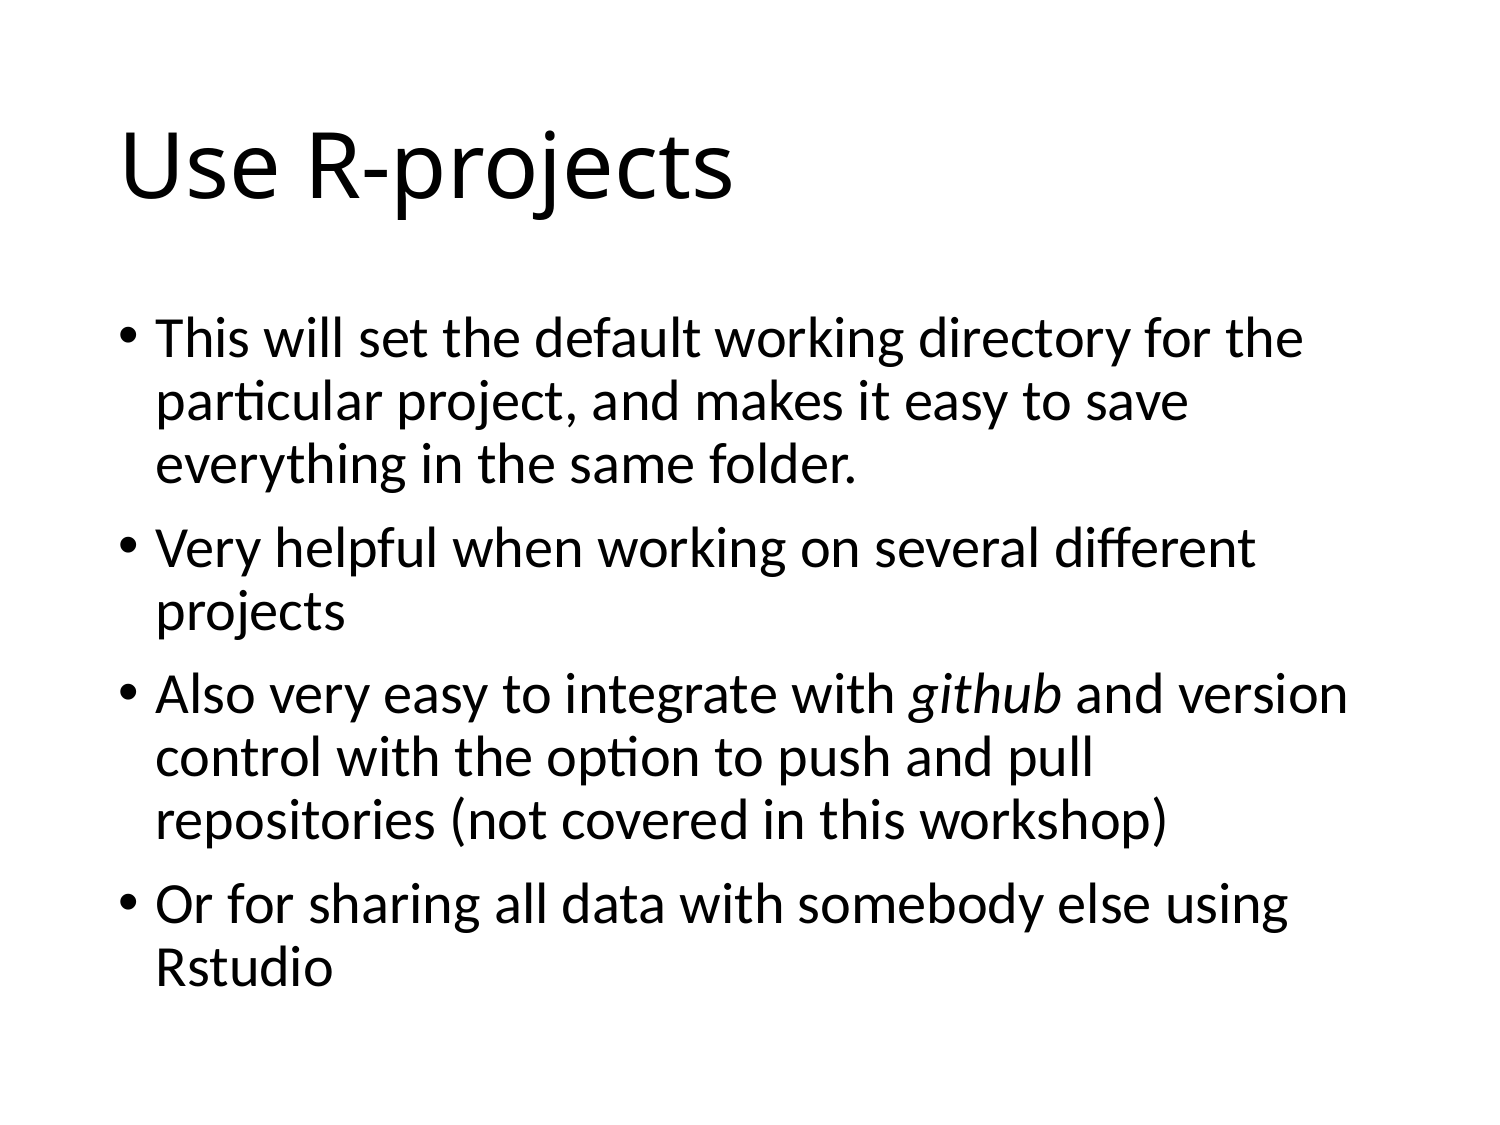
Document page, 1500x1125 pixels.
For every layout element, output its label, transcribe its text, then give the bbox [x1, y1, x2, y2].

title Use R-projects [103, 59, 1397, 278]
list This will set the default working directory for the particular project, and makes it easy to save everything in the same folder. Very helpful when working on several different projects Also very easy to integrate with github and version control with the option to push and pull repositories (not covered in this workshop) Or for sharing all data with somebody else using Rstudio [103, 299, 1397, 1014]
